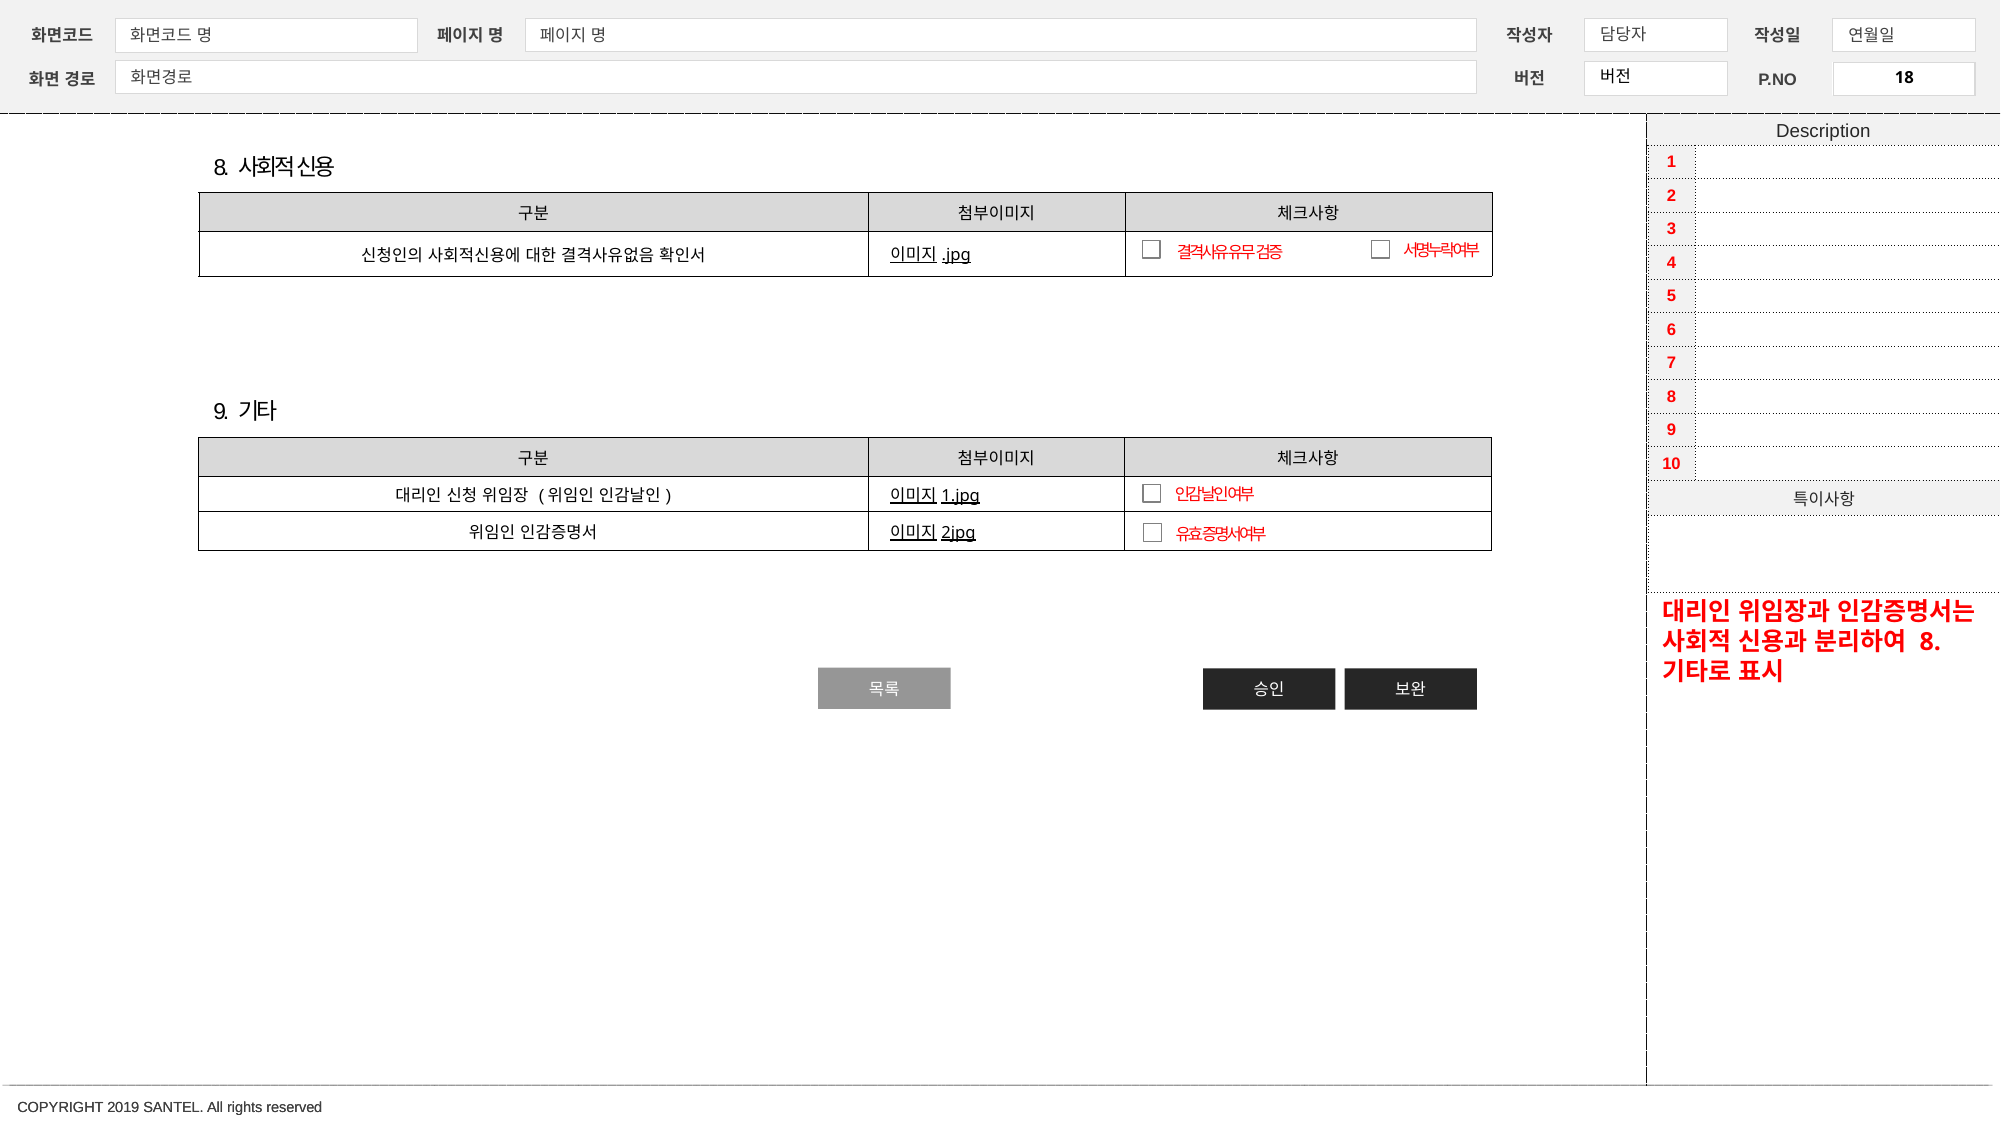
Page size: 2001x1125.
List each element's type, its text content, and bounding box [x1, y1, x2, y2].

table_cell 8 [1648, 380, 1695, 413]
table_cell 6 [1648, 313, 1695, 346]
table_header 체크사항 [1126, 193, 1492, 231]
table_cell 이미지.jpg [869, 232, 1125, 276]
text_box 서명누락여부 [1388, 232, 1517, 268]
table_cell 이미지2jpg [869, 512, 1124, 550]
table_cell [1695, 346, 2000, 380]
text_box [1141, 482, 1160, 504]
table_header 구분 [200, 193, 868, 231]
table_cell [1695, 313, 2000, 346]
text_box 대리인 위임장과 인감증명서는 사회적 신용과 분리하여 8. 기타로 표시 [1647, 588, 2000, 723]
text_box [1369, 238, 1388, 260]
table_header 구분 [199, 438, 868, 476]
table_cell 신청인의 사회적신용에 대한 결격사유없음 확인서 [200, 232, 868, 276]
table_cell [1125, 512, 1491, 550]
table_cell 대리인 신청 위임장 (위임인 인감날인) [199, 477, 868, 511]
text_box 9. 기타 [198, 389, 565, 432]
table_cell [1695, 279, 2000, 313]
text_box 보완 [1342, 666, 1479, 712]
text_box 인감 날인 여부 [1160, 476, 1285, 512]
table_cell 2 [1648, 179, 1695, 212]
table_header 첨부이미지 [869, 438, 1124, 476]
table_cell 5 [1648, 279, 1695, 313]
table_cell 4 [1648, 246, 1695, 279]
table_cell 10 [1648, 447, 1695, 480]
table_cell [1695, 212, 2000, 246]
table_cell 7 [1648, 346, 1695, 380]
table_cell 위임인 인감증명서 [199, 512, 868, 550]
table_cell [1648, 515, 2000, 588]
table_header 첨부이미지 [869, 193, 1125, 231]
table_cell 3 [1648, 212, 1695, 246]
table_cell 특이사항 [1648, 480, 2000, 515]
table_cell [1125, 477, 1160, 511]
table_cell 9 [1648, 413, 1695, 447]
table_header 체크사항 [1125, 438, 1491, 476]
table_header [1695, 145, 2000, 179]
table_header 1 [1648, 145, 1695, 179]
text_box 8. 사회적 신용 [198, 145, 565, 188]
table_cell [1695, 413, 2000, 447]
table_cell [1126, 232, 1492, 276]
text_box [1140, 238, 1162, 260]
text_box 유효 증명서여부 [1160, 516, 1331, 551]
text_box 결격사유 유무 검증 [1162, 234, 1360, 269]
table_cell [1695, 246, 2000, 279]
text_box 목록 [816, 665, 953, 711]
text_box [1142, 522, 1160, 544]
table_cell [1695, 380, 2000, 413]
table_cell 이미지1.jpg [869, 477, 1124, 511]
table_cell [1695, 447, 2000, 480]
text_box 승인 [1201, 666, 1338, 712]
table_cell [1285, 477, 1491, 511]
table_cell [1695, 179, 2000, 212]
